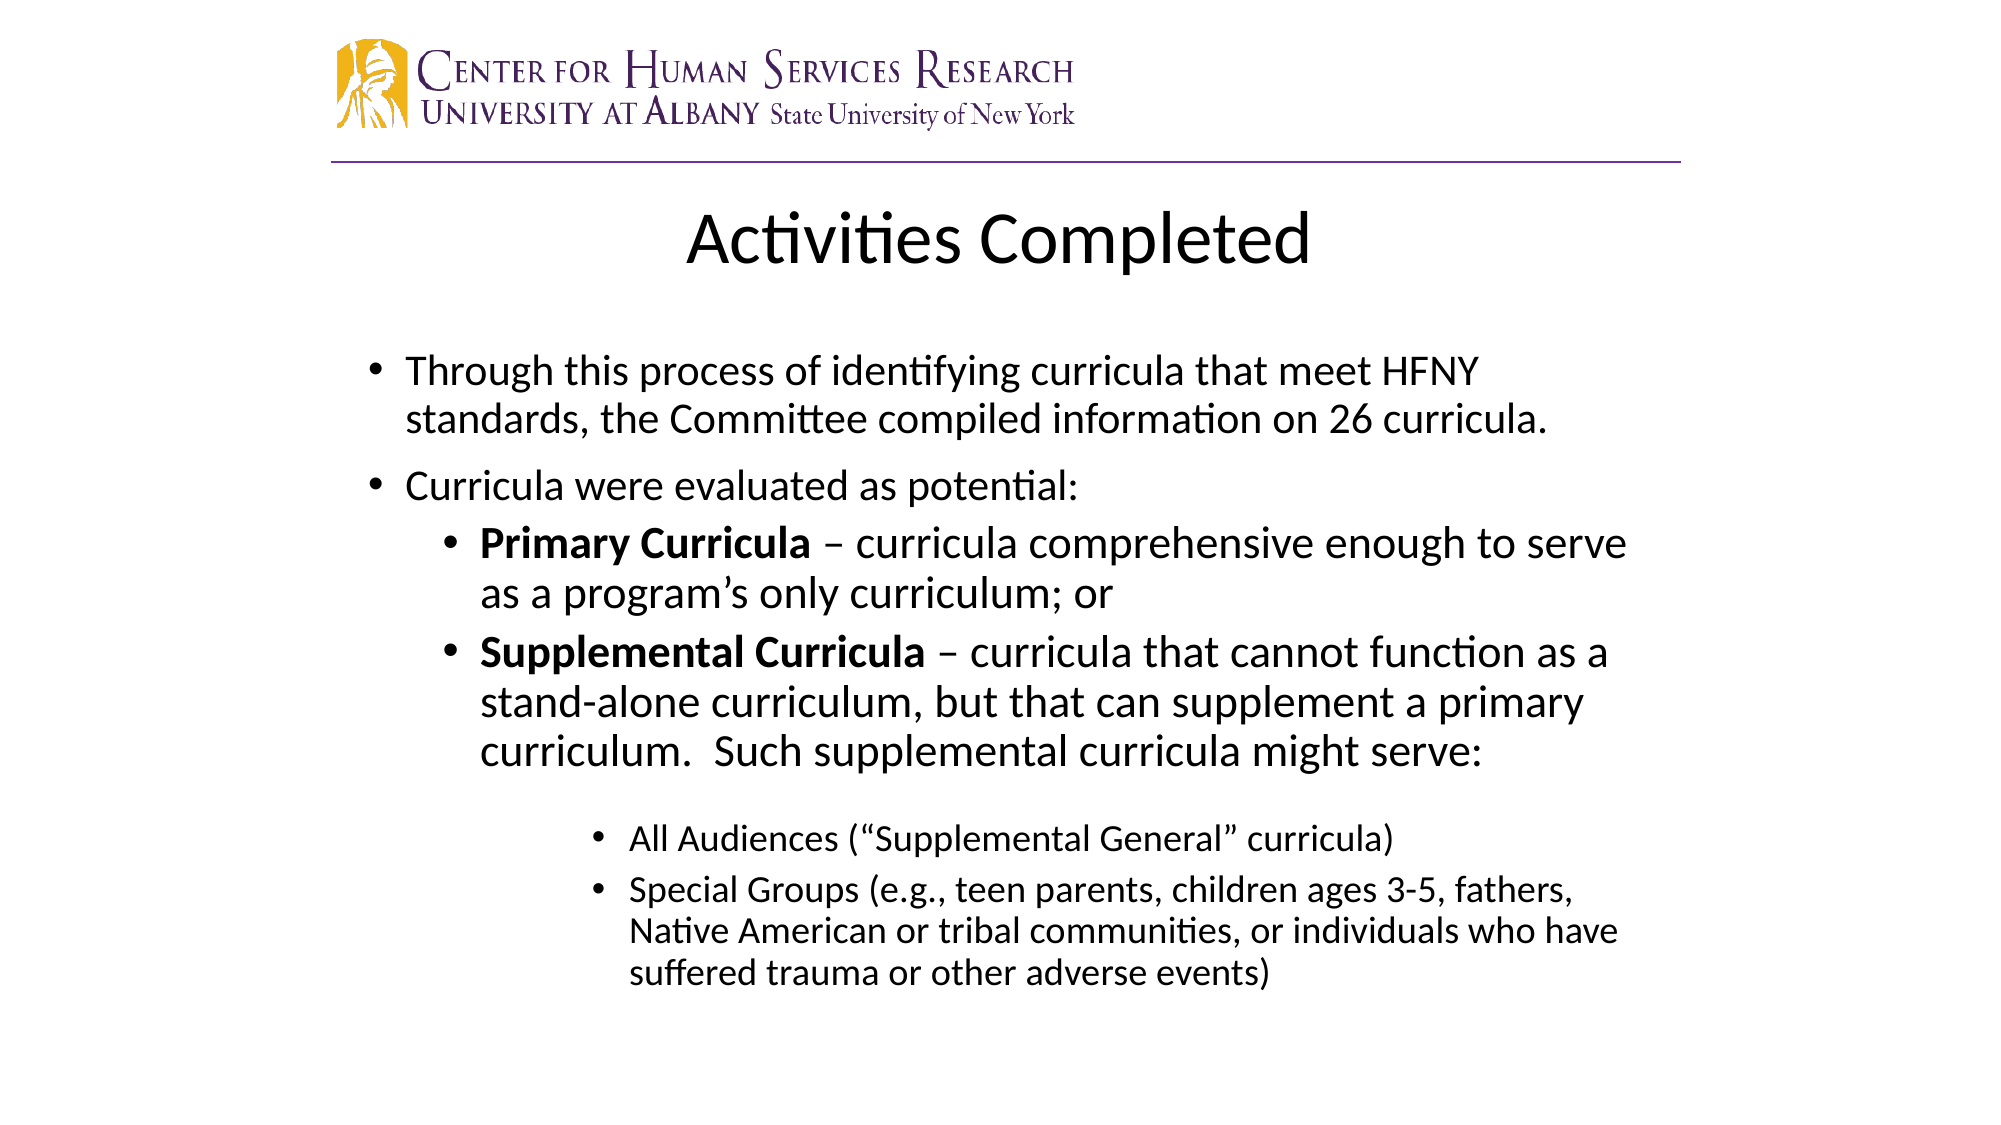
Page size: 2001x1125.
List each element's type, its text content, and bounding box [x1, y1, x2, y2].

text_box Activities Completed [324, 157, 1675, 310]
picture [337, 37, 1075, 135]
list Through this process of identifying curricula that meet HFNY standards, the Committee compiled information on 26 curricula. Curricula were evaluated as potential: Primary Curricula – curricula comprehensive enough to serve as a program’s only curriculum; or Supplemental Curricula – curricula that cannot function as a stand-alone curriculum, but that can supplement a primary curriculum. Such supplemental curricula might serve: All Audiences (“Supplemental General” curricula) Special Groups (e.g., teen parents, children ages 3-5, fathers, Native American or tribal communities, or individuals who have suffered trauma or other adverse events) [353, 340, 1647, 1014]
